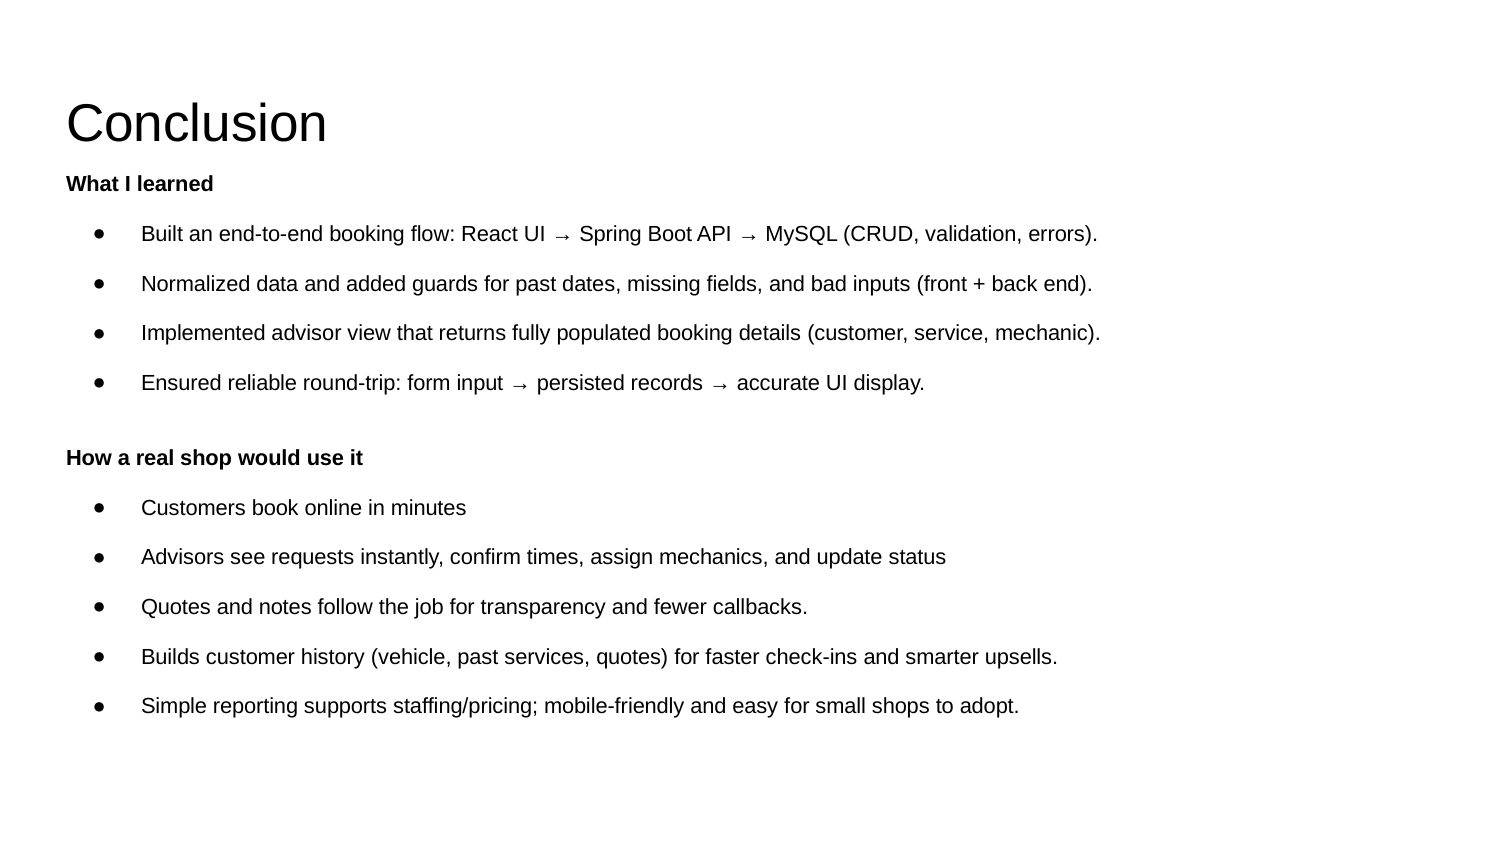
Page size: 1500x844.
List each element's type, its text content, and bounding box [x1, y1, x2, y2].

title Conclusion [51, 72, 1449, 156]
list What I learned Built an end-to-end booking flow: React UI → Spring Boot API → MySQL (CRUD, validation, errors). Normalized data and added guards for past dates, missing fields, and bad inputs (front + back end). Implemented advisor view that returns fully populated booking details (customer, service, mechanic). Ensured reliable round-trip: form input → persisted records → accurate UI display. How a real shop would use it Customers book online in minutes Advisors see requests instantly, confirm times, assign mechanics, and update status Quotes and notes follow the job for transparency and fewer callbacks. Builds customer history (vehicle, past services, quotes) for faster check-ins and smarter upsells. Simple reporting supports staffing/pricing; mobile-friendly and easy for small shops to adopt. [51, 156, 1449, 844]
